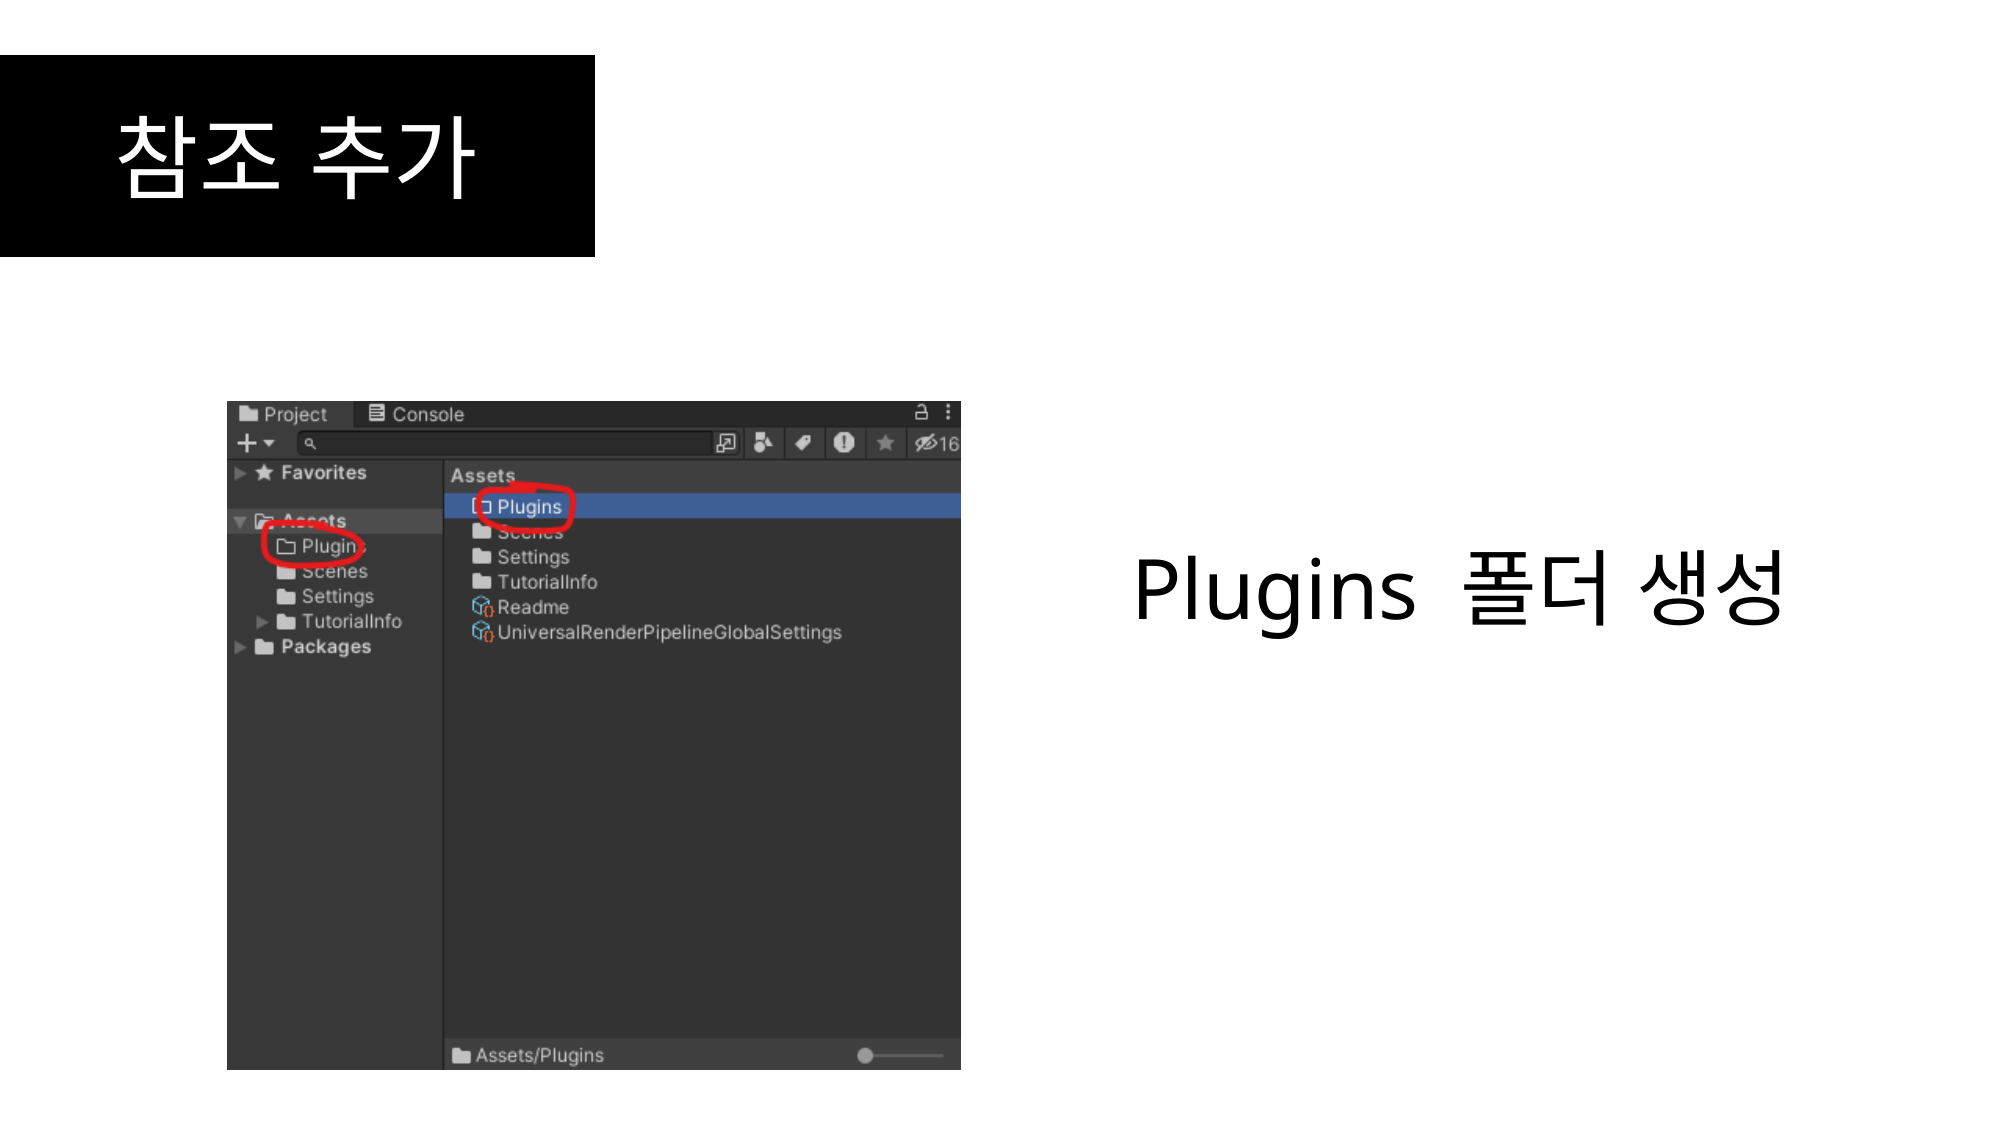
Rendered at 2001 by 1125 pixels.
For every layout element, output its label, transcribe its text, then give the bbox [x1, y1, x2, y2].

text_box Plugins 폴더 생성 [1039, 499, 1882, 687]
picture [227, 401, 961, 1070]
text_box 참조 추가 [0, 55, 595, 257]
